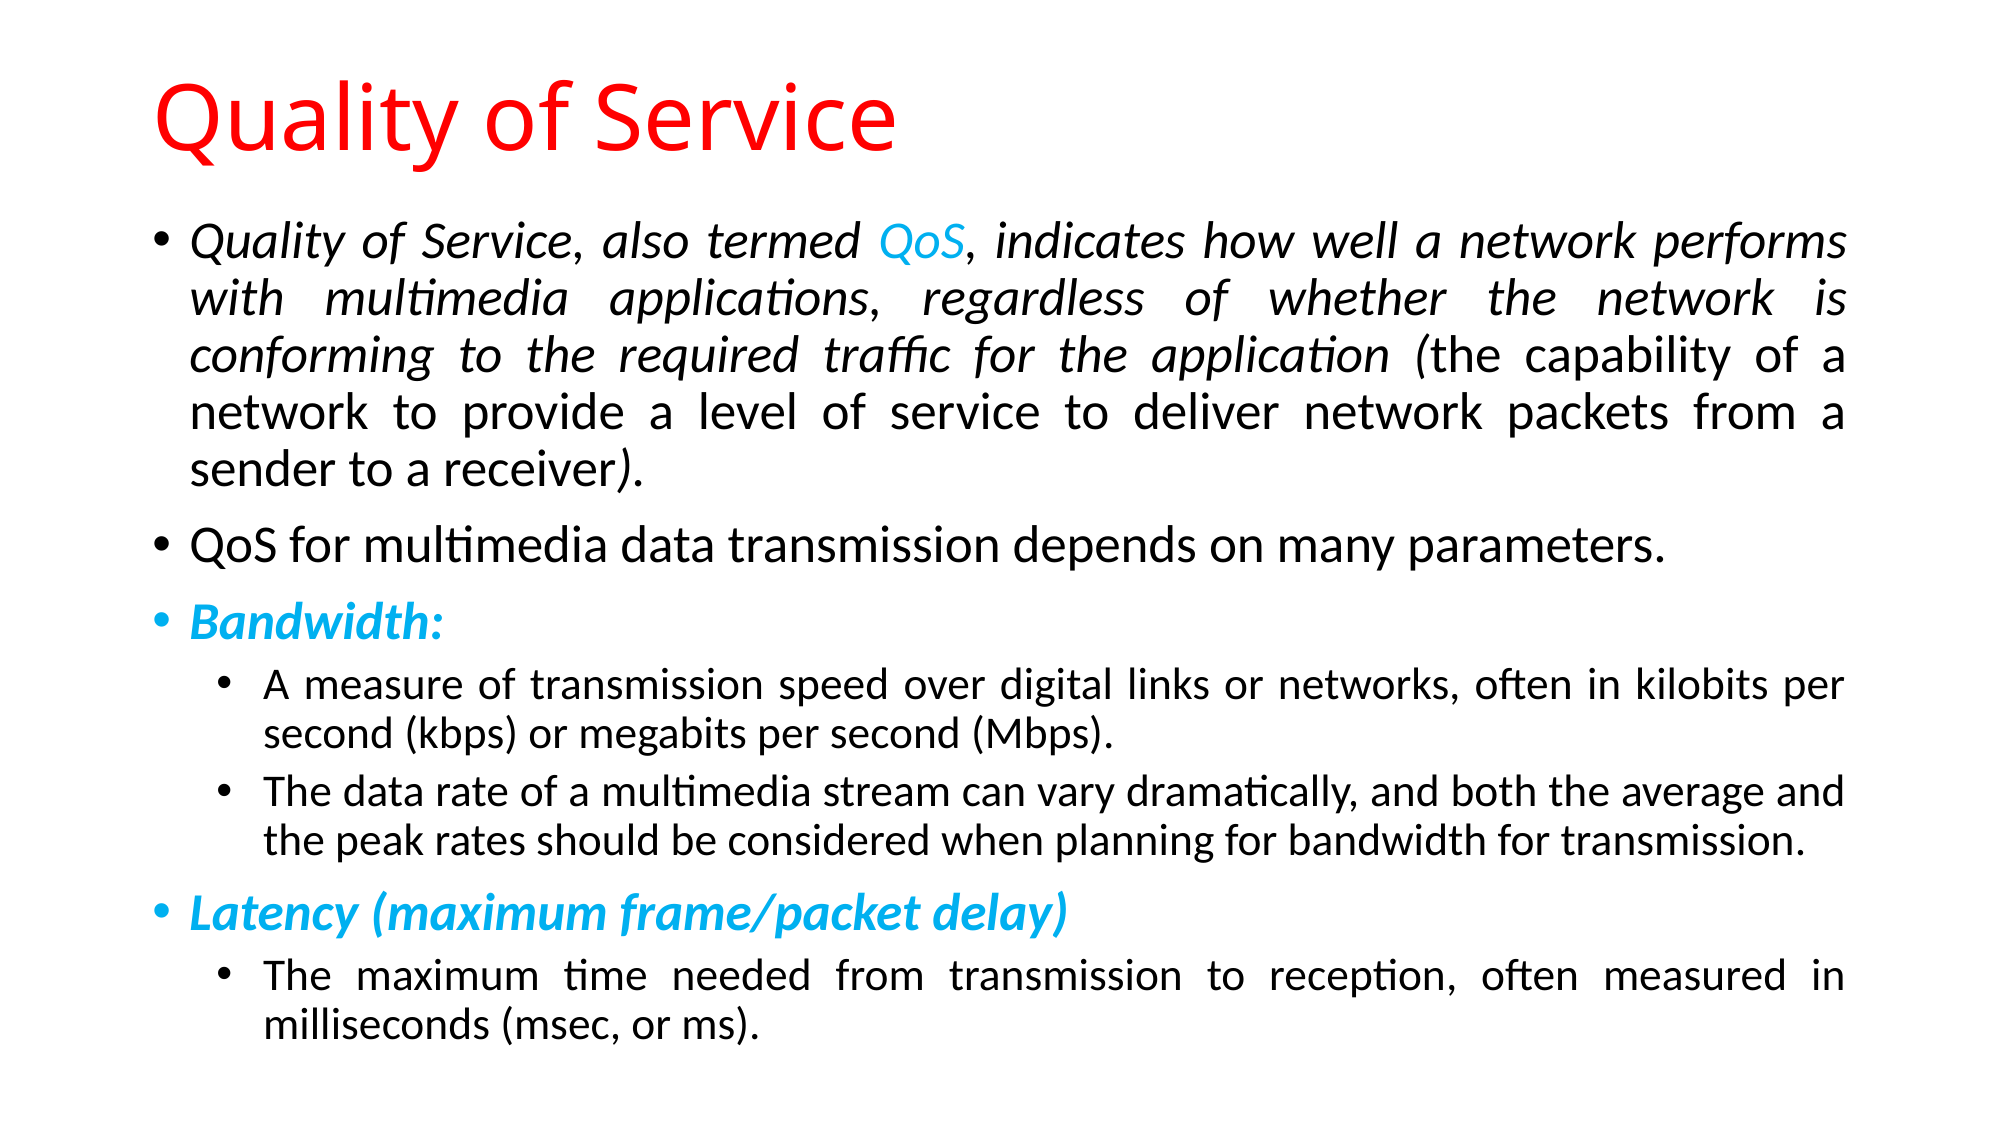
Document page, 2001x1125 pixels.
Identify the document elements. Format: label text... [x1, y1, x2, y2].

list Quality of Service, also termed QoS, indicates how well a network performs with multimedia applications, regardless of whether the network is conforming to the required traffic for the application (the capability of a network to provide a level of service to deliver network packets from a sender to a receiver). QoS for multimedia data transmission depends on many parameters. Bandwidth: A measure of transmission speed over digital links or networks, often in kilobits per second (kbps) or megabits per second (Mbps). The data rate of a multimedia stream can vary dramatically, and both the average and the peak rates should be considered when planning for bandwidth for transmission. Latency (maximum frame/packet delay) The maximum time needed from transmission to reception, often measured in milliseconds (msec, or ms). [137, 204, 1863, 1114]
title Quality of Service [137, 36, 1863, 204]
